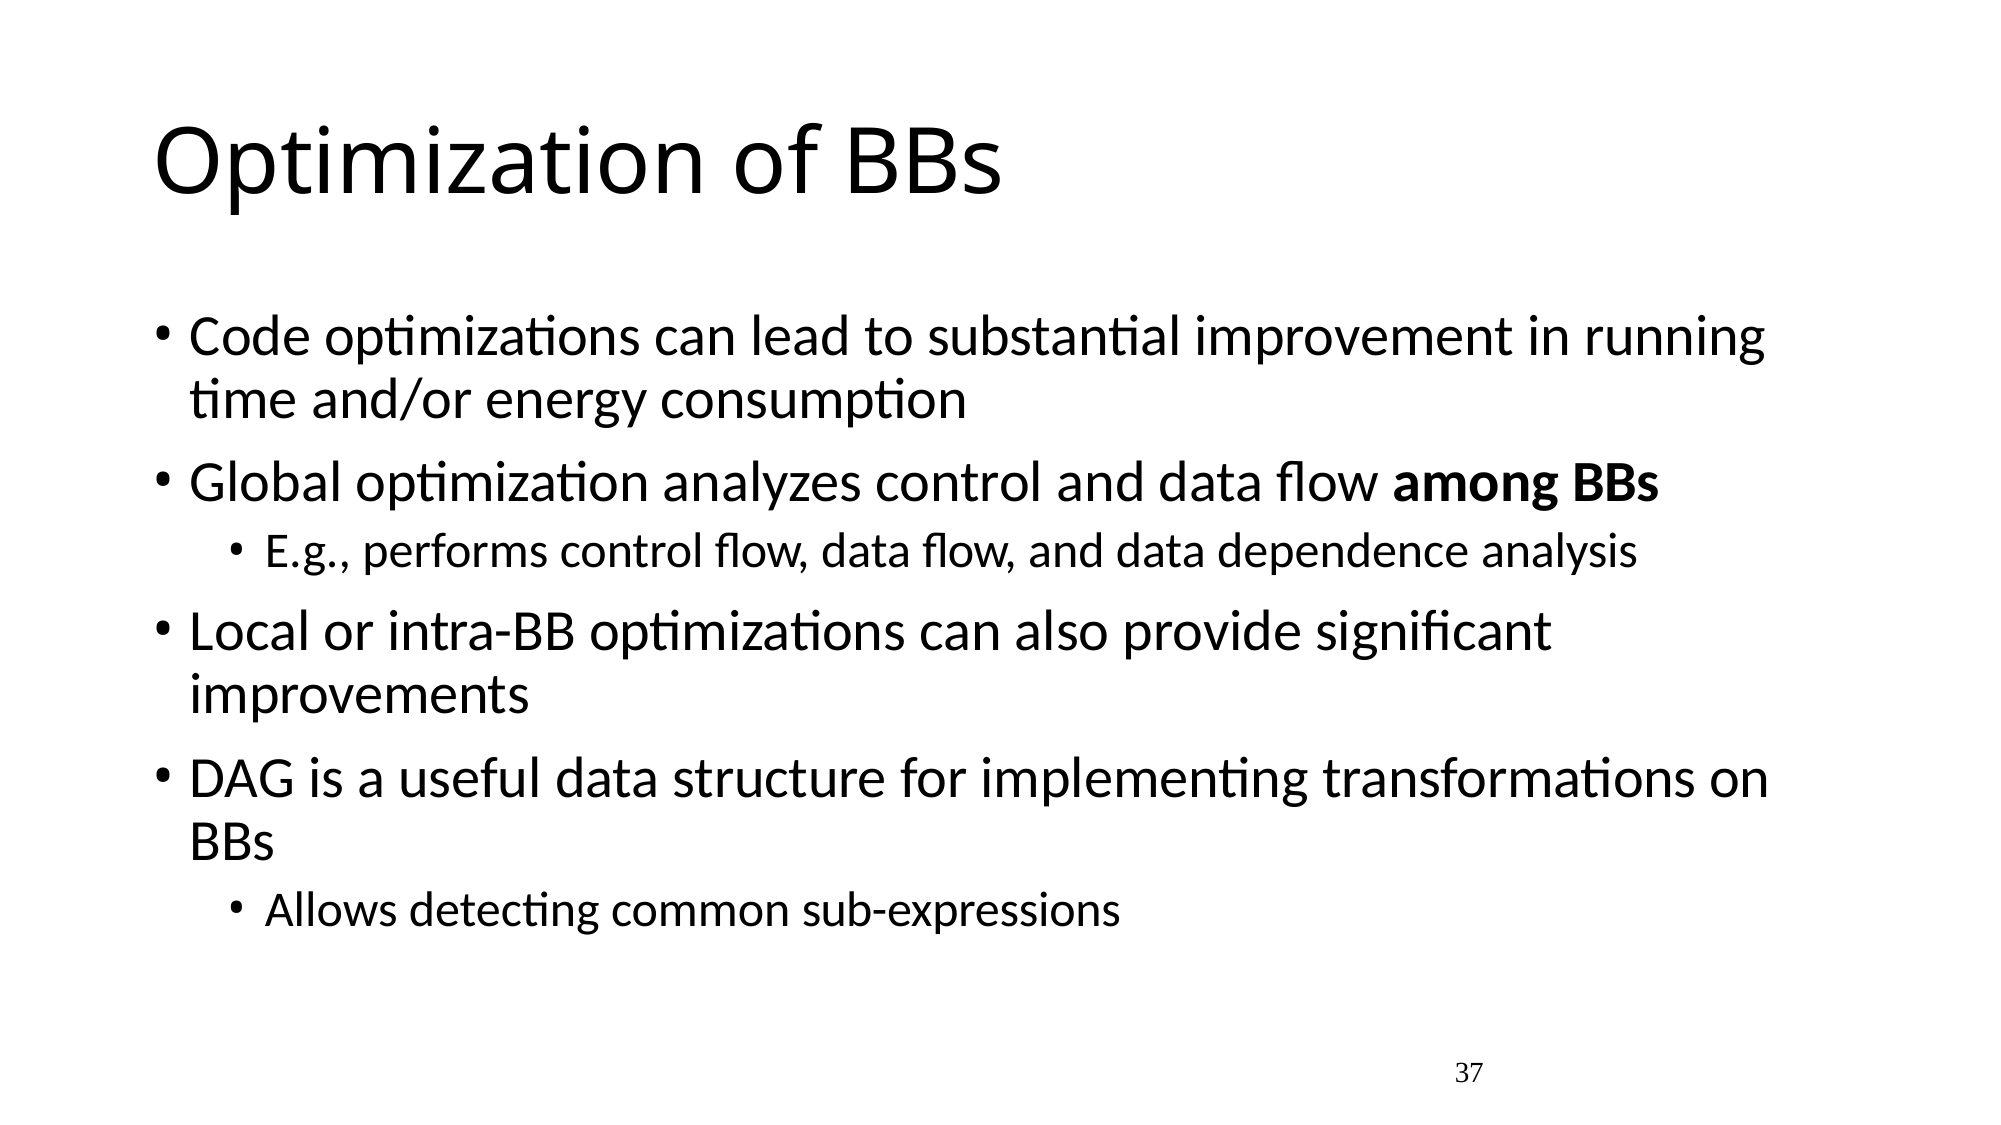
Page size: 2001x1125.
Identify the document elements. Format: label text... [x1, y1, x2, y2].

title Optimization of BBs [150, 50, 1756, 291]
slide_number 37 [1440, 1046, 1900, 1103]
text_box Code optimizations can lead to substantial improvement in running time and/or energy consumption Global optimization analyzes control and data flow among BBs E.g., performs control flow, data flow, and data dependence analysis Local or intra-BB optimizations can also provide significant improvements DAG is a useful data structure for implementing transformations on BBs Allows detecting common sub-expressions [150, 294, 1783, 936]
